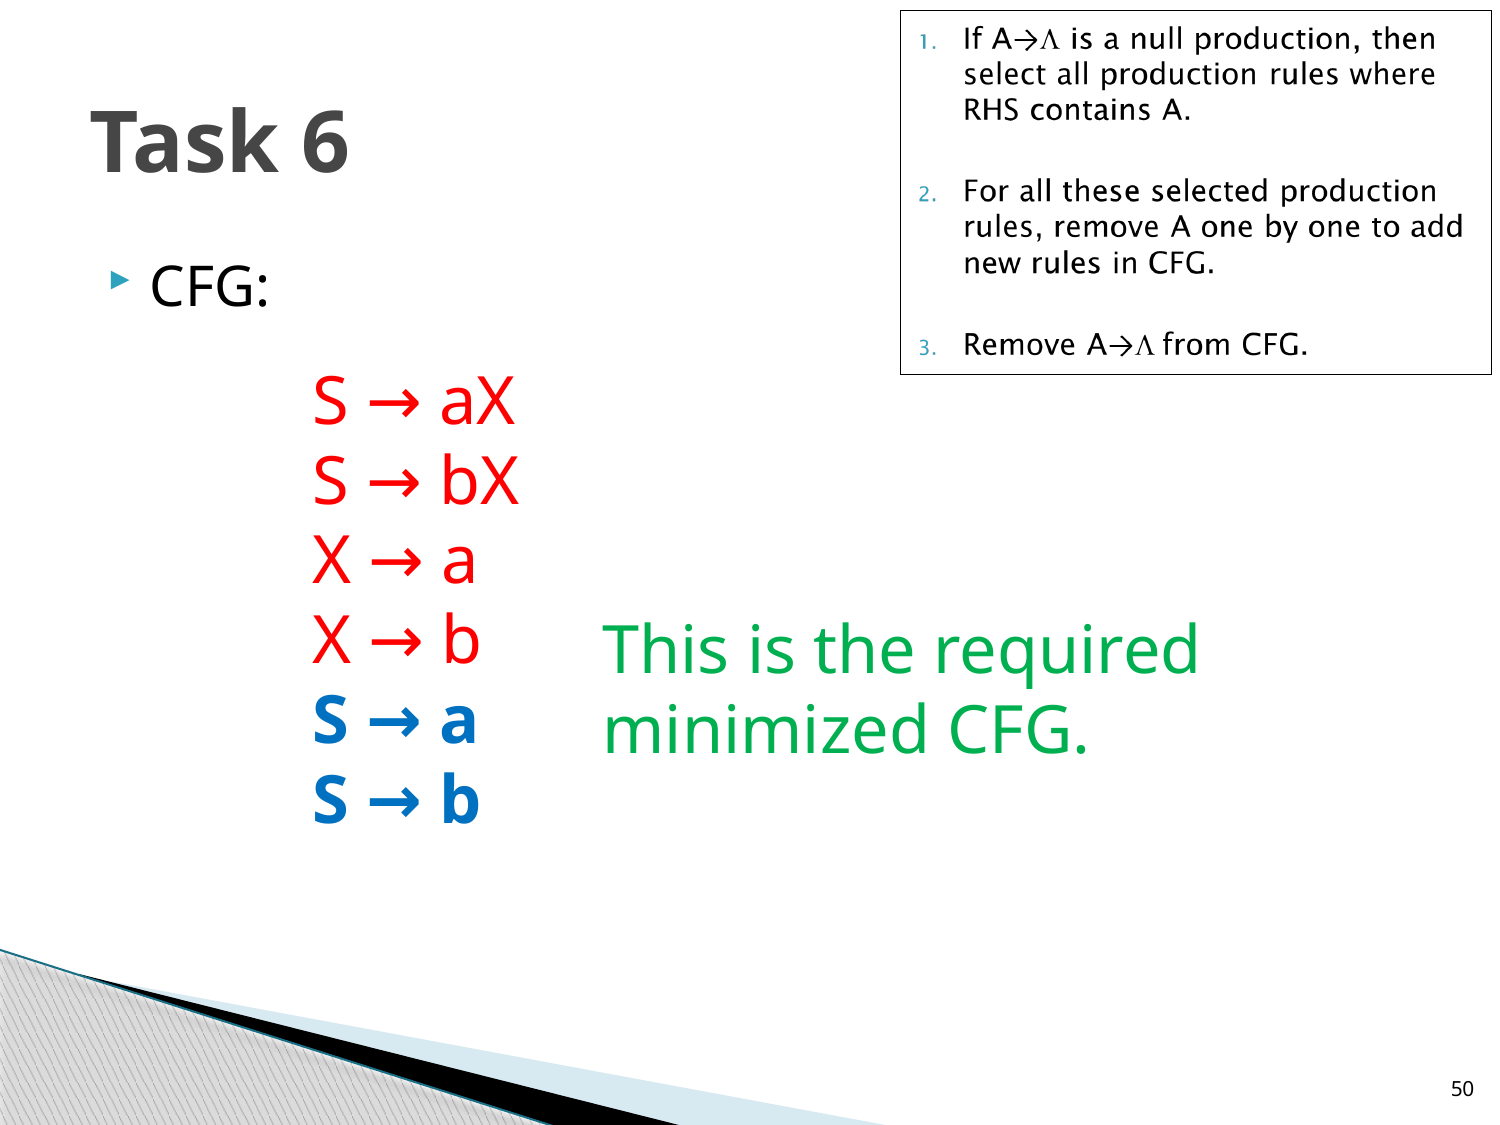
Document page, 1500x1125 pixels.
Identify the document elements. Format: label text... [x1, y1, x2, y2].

text_box S → aX S → bX X → a X → b S → a S → b [297, 375, 535, 845]
list CFG: [75, 243, 650, 375]
text_box This is the required minimized CFG. [587, 599, 1275, 775]
title Task 6 [75, 45, 893, 233]
picture [899, 9, 1492, 376]
slide_number 50 [1418, 1051, 1490, 1112]
